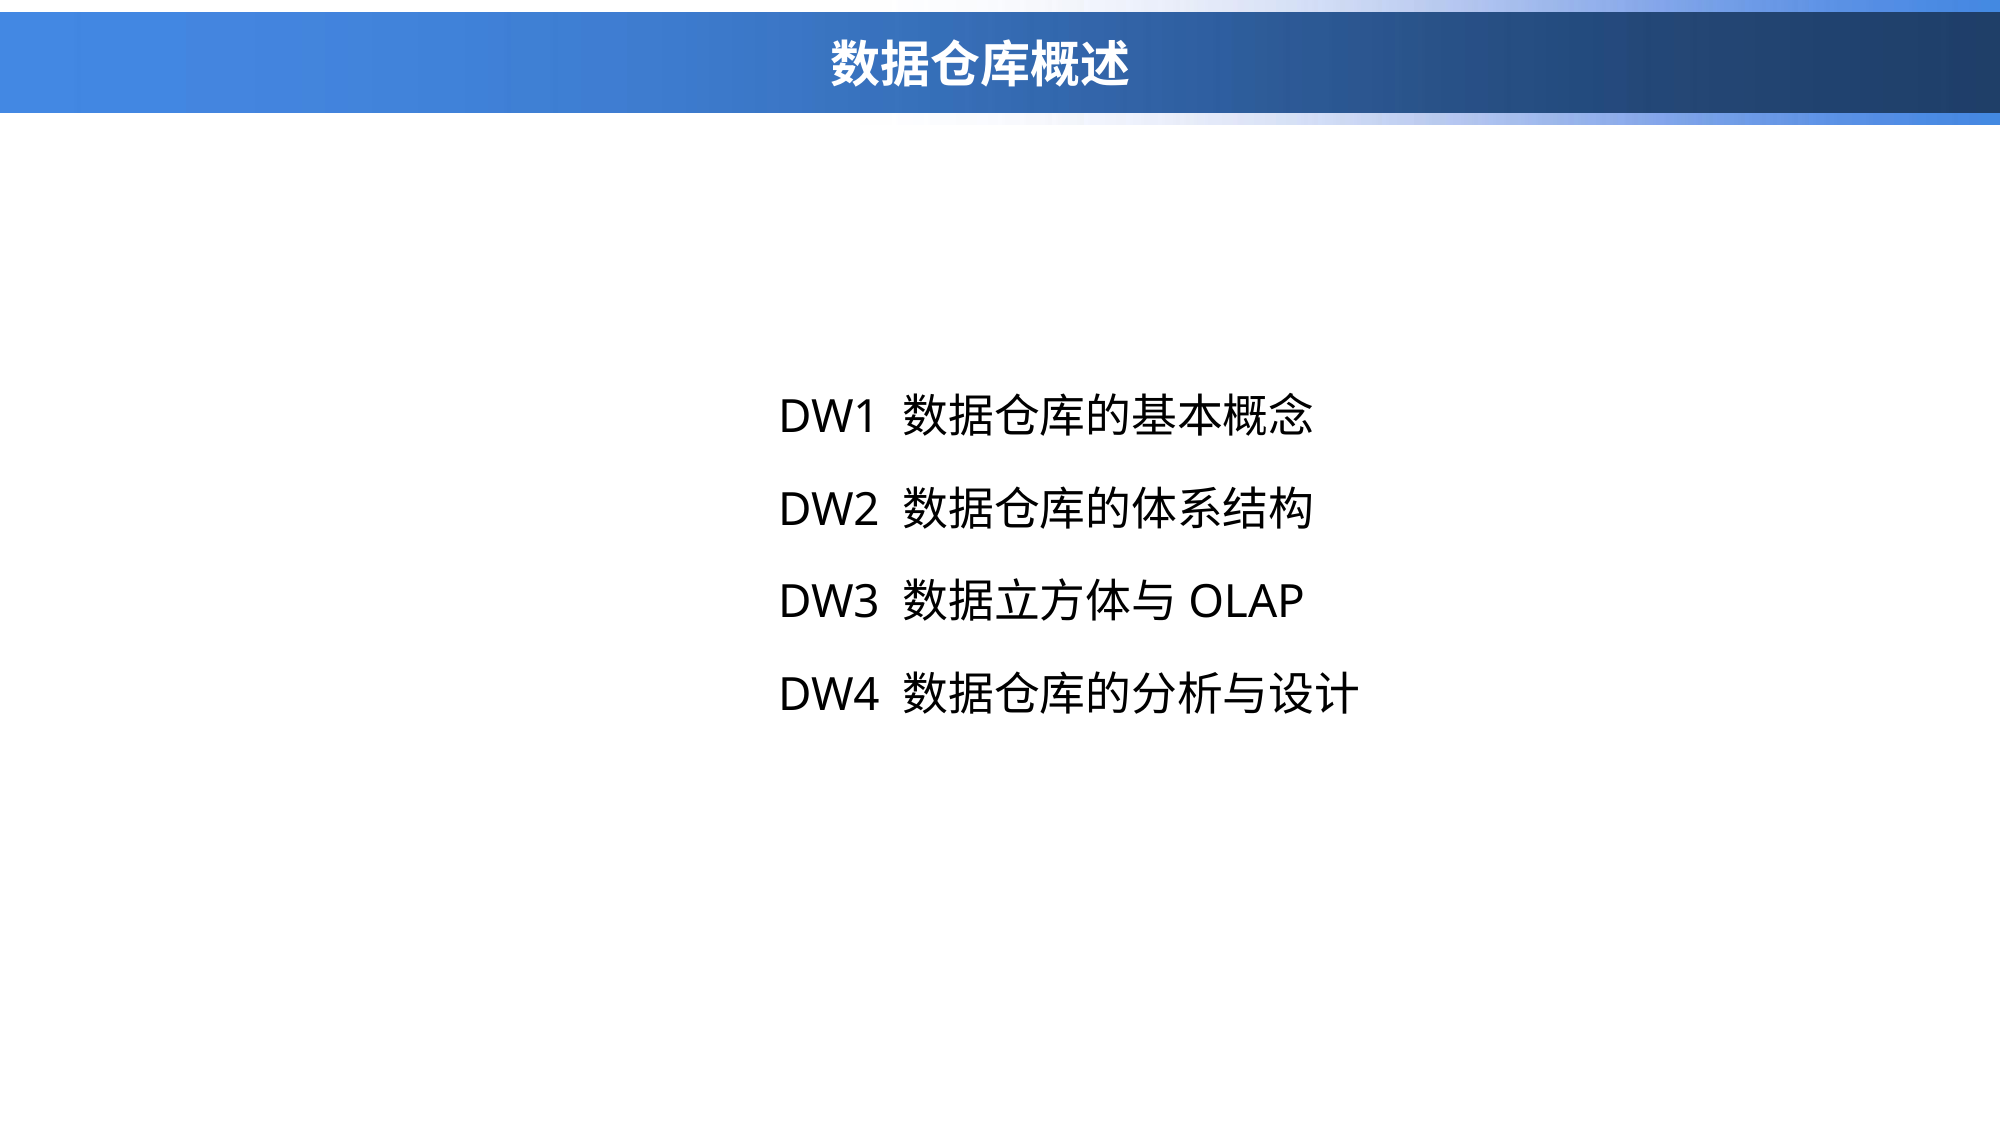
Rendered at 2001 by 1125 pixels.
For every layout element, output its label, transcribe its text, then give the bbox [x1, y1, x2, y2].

title 数据仓库概述 [146, 25, 1815, 125]
list DW1 数据仓库的基本概念 DW2 数据仓库的体系结构 DW3 数据立方体与OLAP DW4 数据仓库的分析与设计 [763, 351, 1530, 774]
picture [0, 0, 2000, 125]
